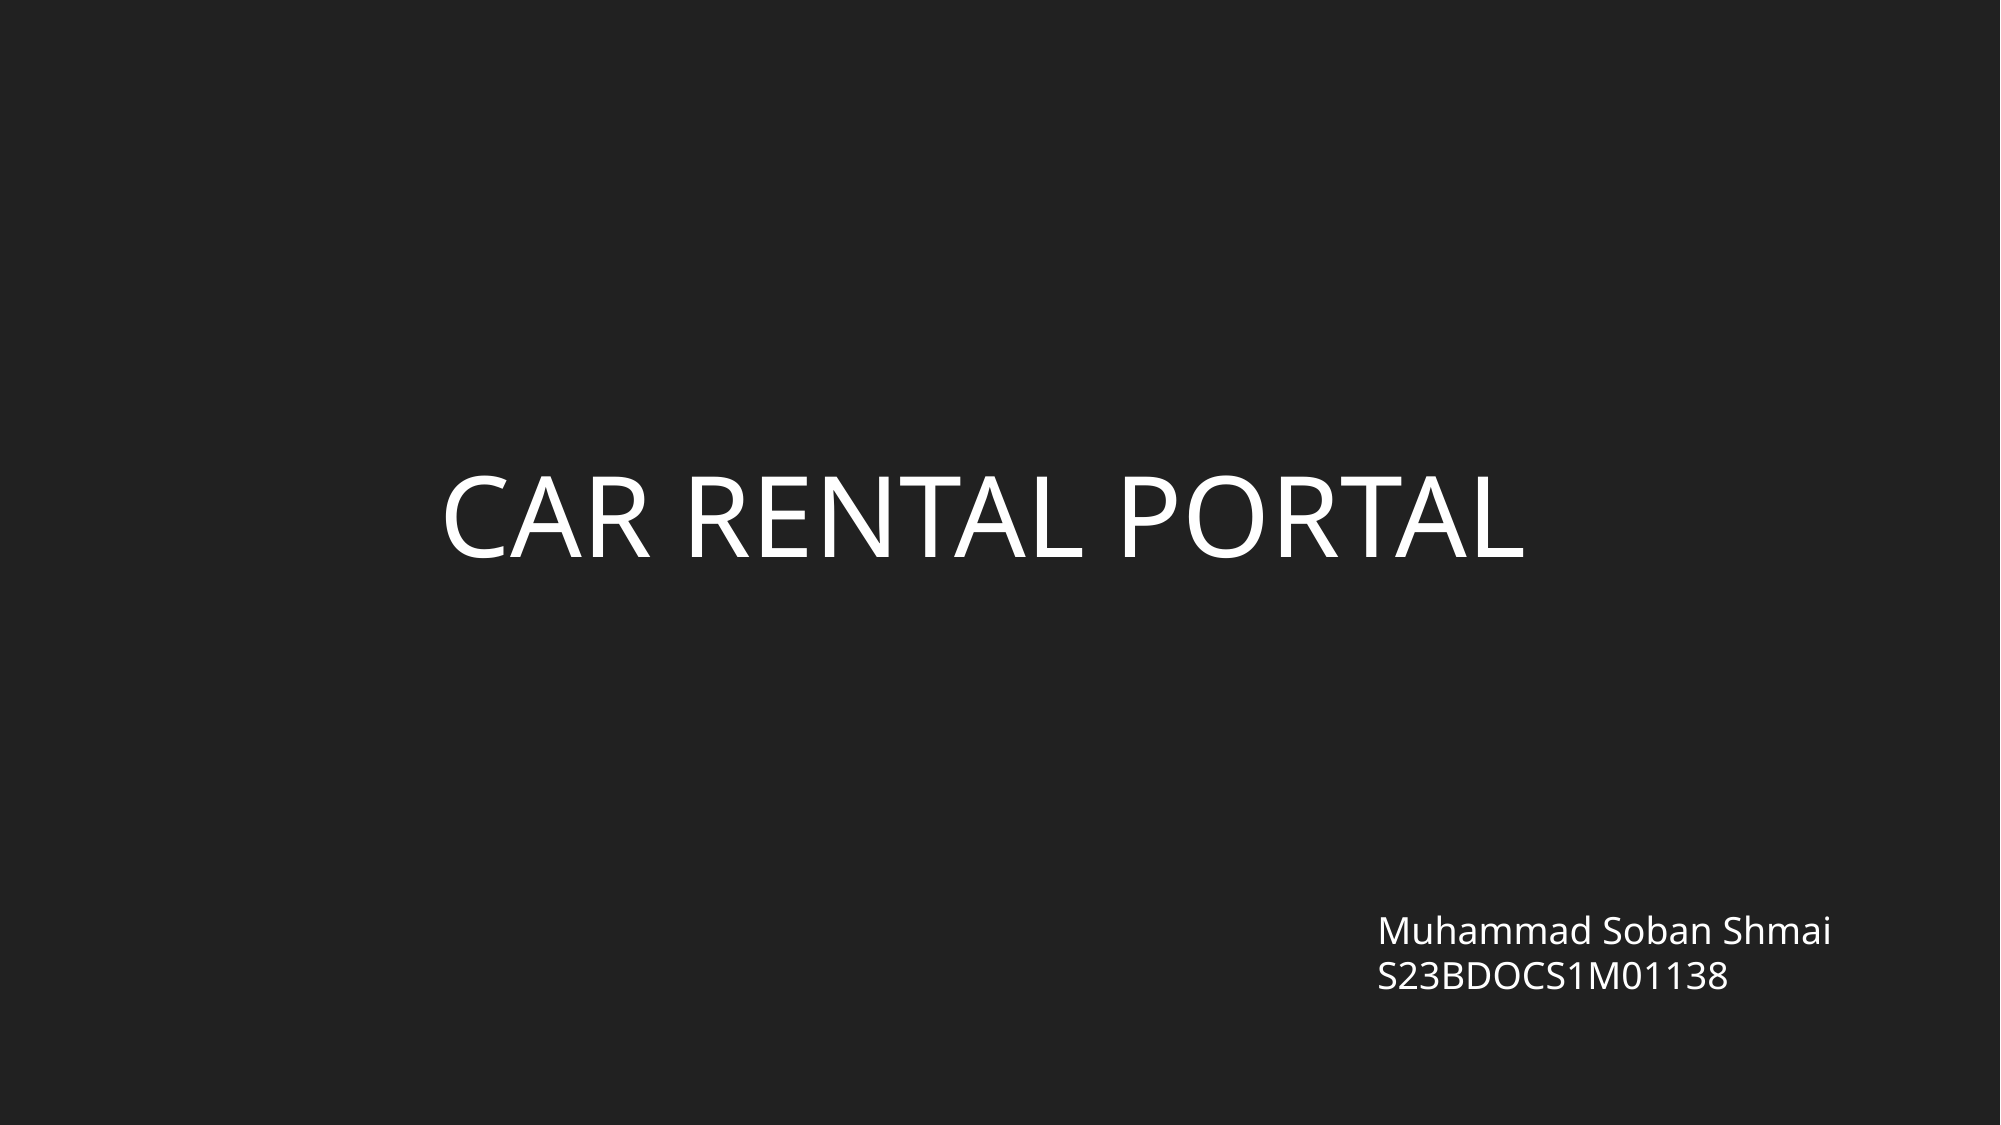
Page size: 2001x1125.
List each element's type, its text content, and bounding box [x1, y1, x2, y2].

text_box CAR RENTAL PORTAL [424, 437, 1788, 588]
text_box Muhammad Soban Shmai S23BDOCS1M01138 [1362, 899, 1875, 1005]
